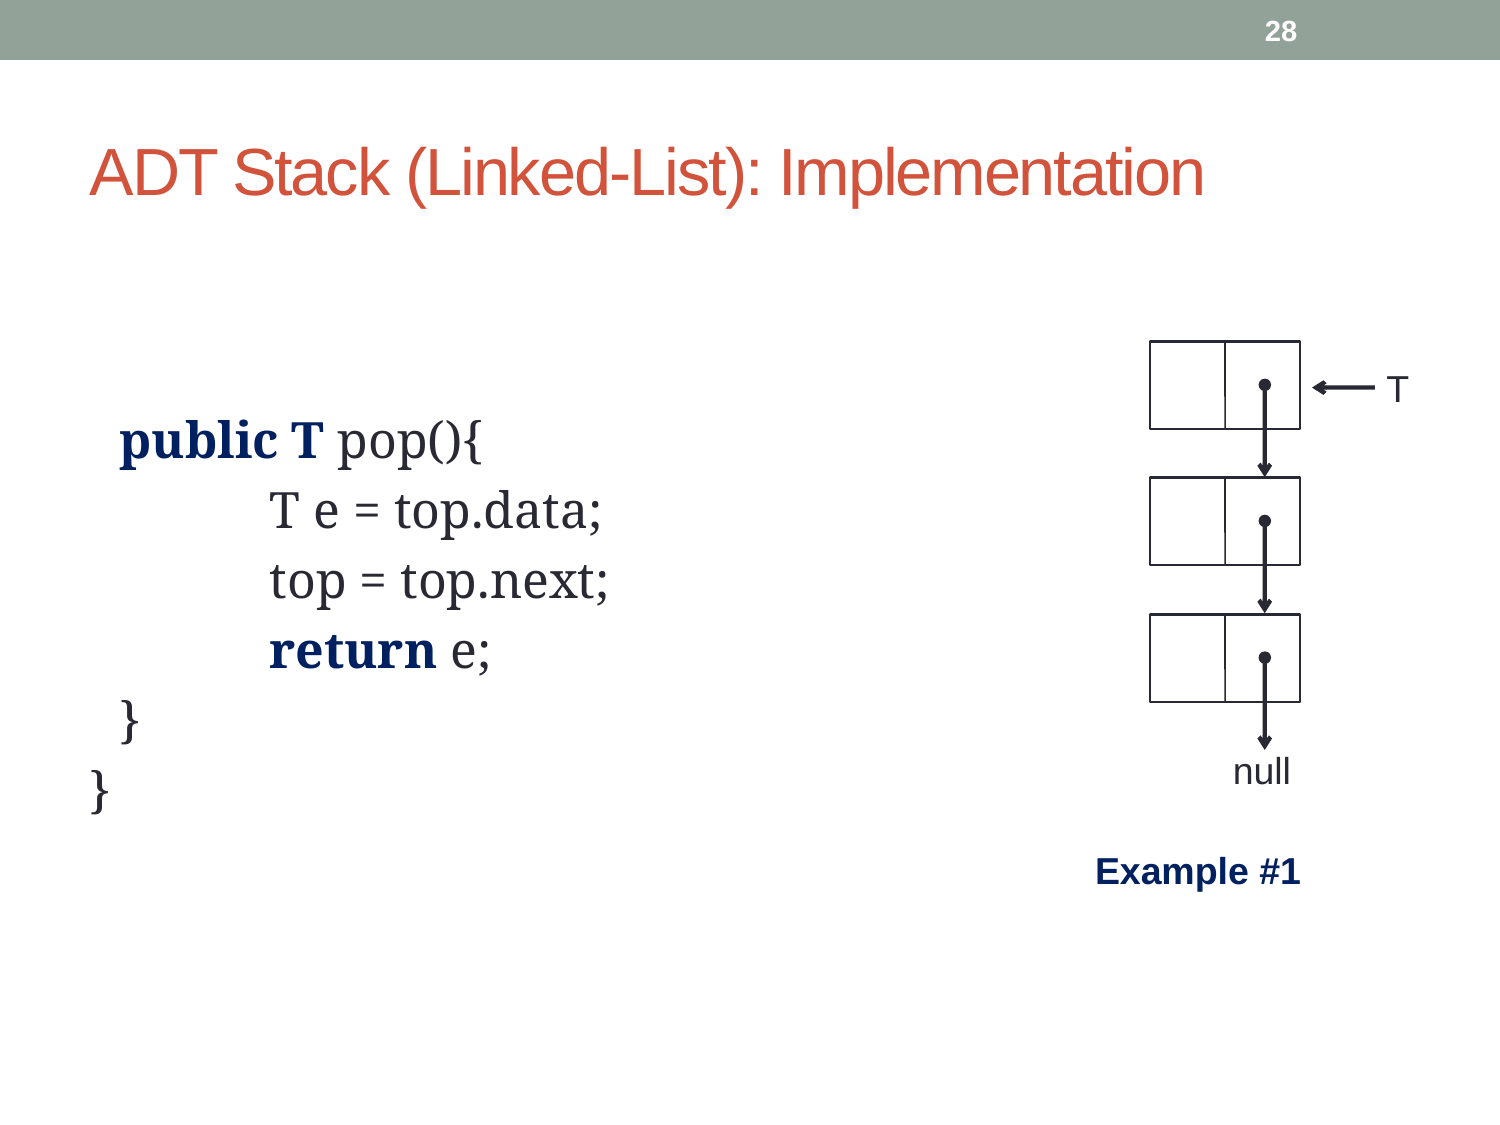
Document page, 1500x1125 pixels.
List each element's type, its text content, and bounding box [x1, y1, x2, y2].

text_box [1312, 380, 1371, 395]
text_box [1257, 651, 1272, 750]
text_box [1148, 340, 1302, 431]
text_box [1148, 476, 1302, 567]
text_box null [1218, 739, 1306, 800]
text_box Example #1 [1080, 839, 1316, 900]
slide_number 26 [1250, 3, 1425, 57]
text_box [1257, 378, 1272, 478]
title ADT Stack (Linked-List): Implementation [75, 87, 1425, 250]
list public T pop(){ T e = top.data; top = top.next; return e; } } [75, 262, 1425, 1063]
text_box [1148, 612, 1302, 704]
text_box [1257, 514, 1272, 614]
text_box T [1371, 358, 1425, 418]
